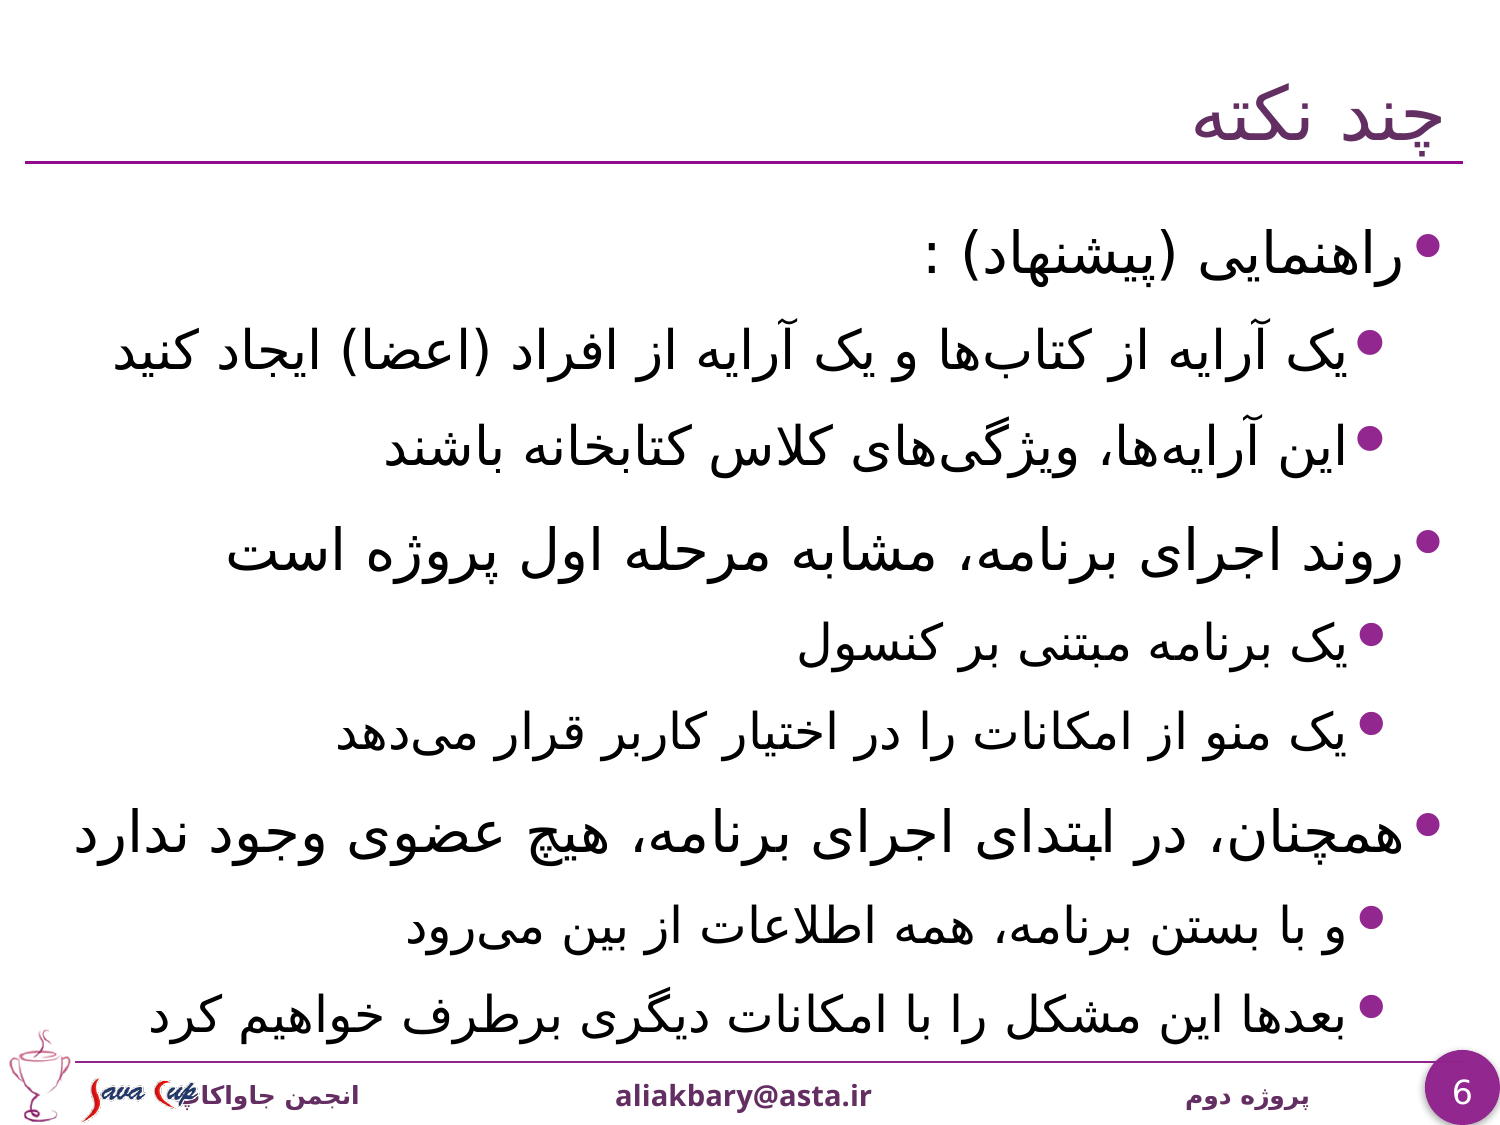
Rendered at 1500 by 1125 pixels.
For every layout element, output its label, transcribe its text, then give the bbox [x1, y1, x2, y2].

list راهنمایی (پیشنهاد) : یک آرایه از کتاب‌ها و یک آرایه از افراد (اعضا) ایجاد کنید این آرایه‌ها، ويژگی‌های کلاس کتابخانه باشند روند اجرای برنامه، مشابه مرحله اول پروژه است یک برنامه مبتنی بر کنسول یک منو از امکانات را در اختیار کاربر قرار می‌دهد همچنان، در ابتدای اجرای برنامه، هیچ عضوی وجود ندارد و با بستن برنامه، همه اطلاعات از بین می‌رود بعدها این مشکل را با امکانات دیگری برطرف خواهیم کرد [24, 187, 1463, 1063]
picture [79, 1076, 200, 1125]
picture [6, 1028, 75, 1125]
title چند نکته [24, 37, 1463, 163]
